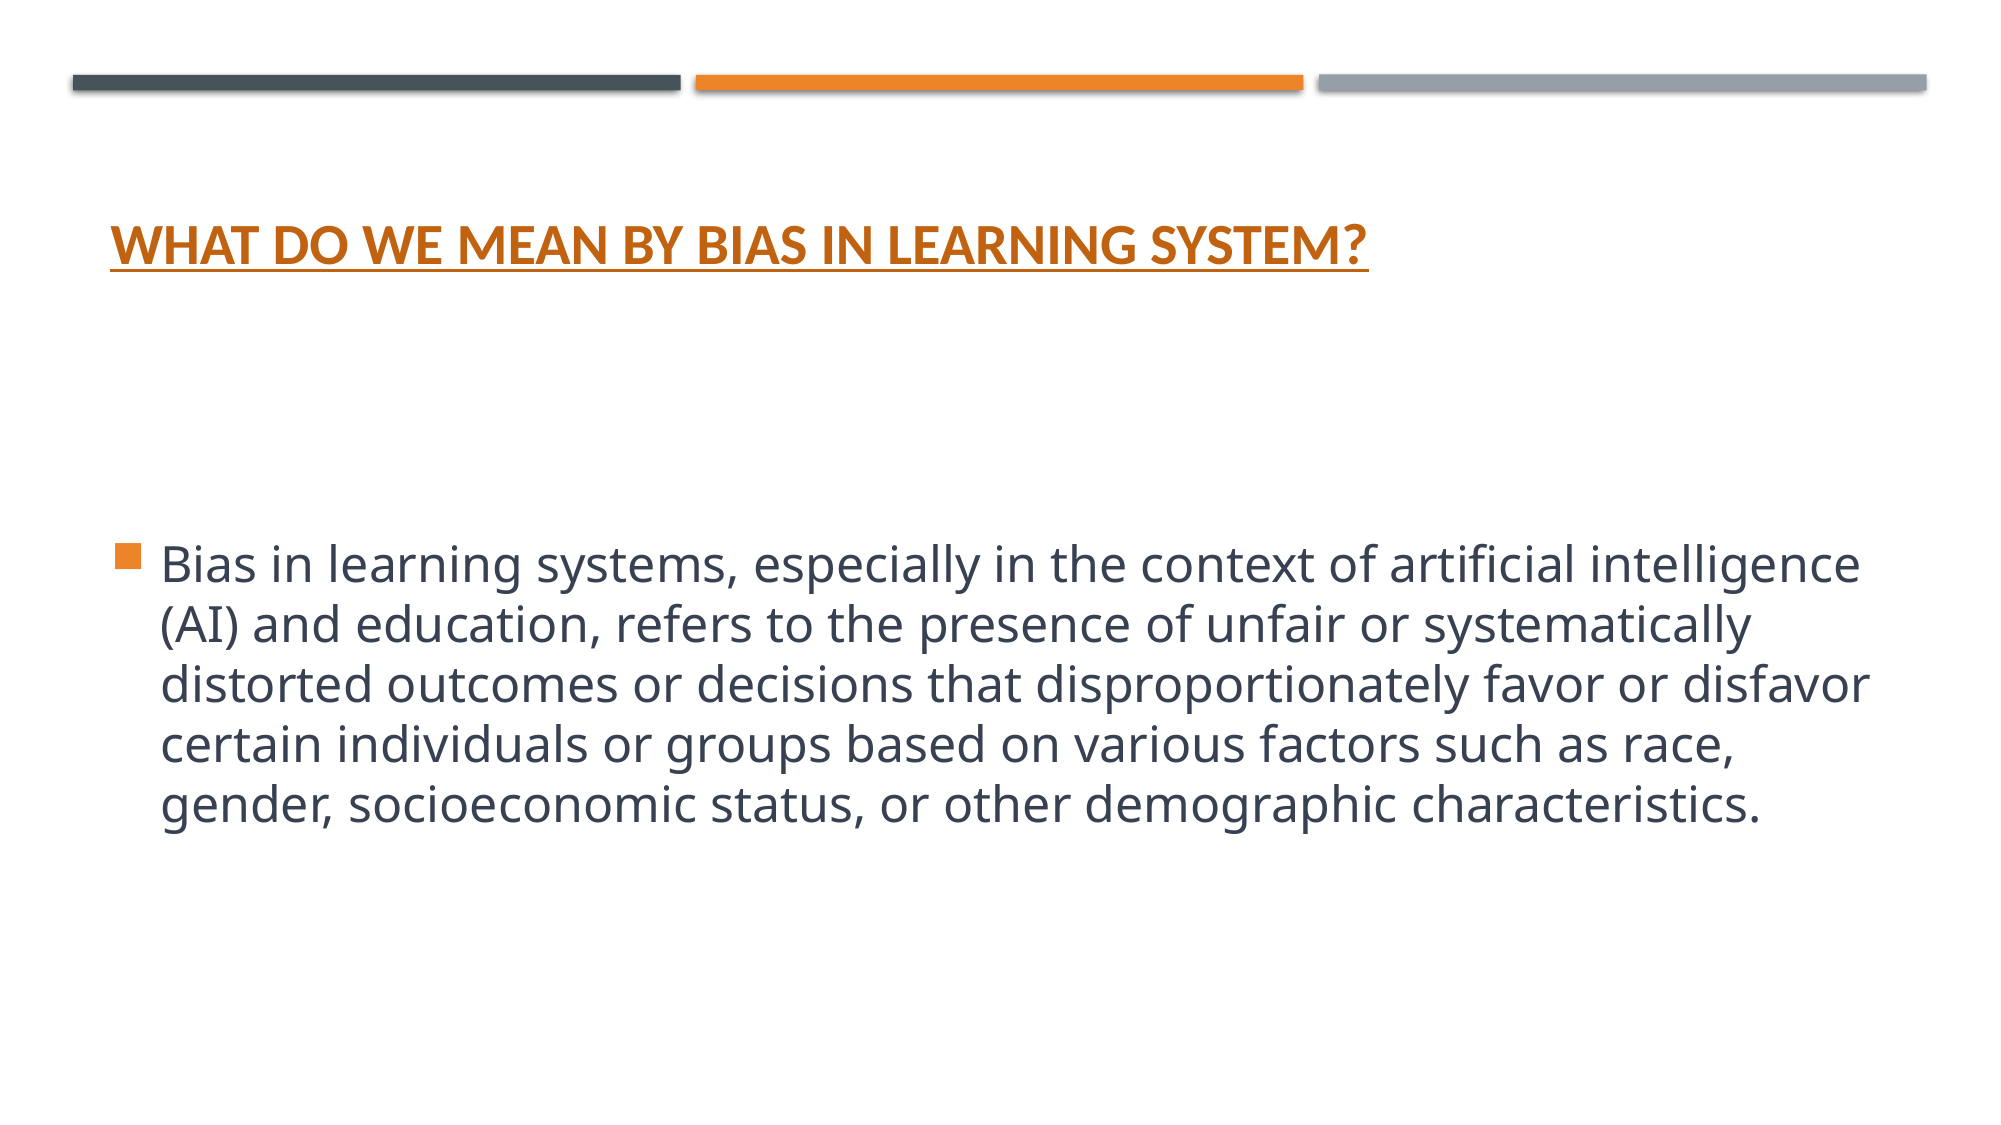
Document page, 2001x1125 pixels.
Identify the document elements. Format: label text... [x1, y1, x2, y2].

title What do we mean by bias in learning system? [95, 188, 1905, 383]
list Bias in learning systems, especially in the context of artificial intelligence (AI) and education, refers to the presence of unfair or systematically distorted outcomes or decisions that disproportionately favor or disfavor certain individuals or groups based on various factors such as race, gender, socioeconomic status, or other demographic characteristics. [95, 383, 1905, 981]
